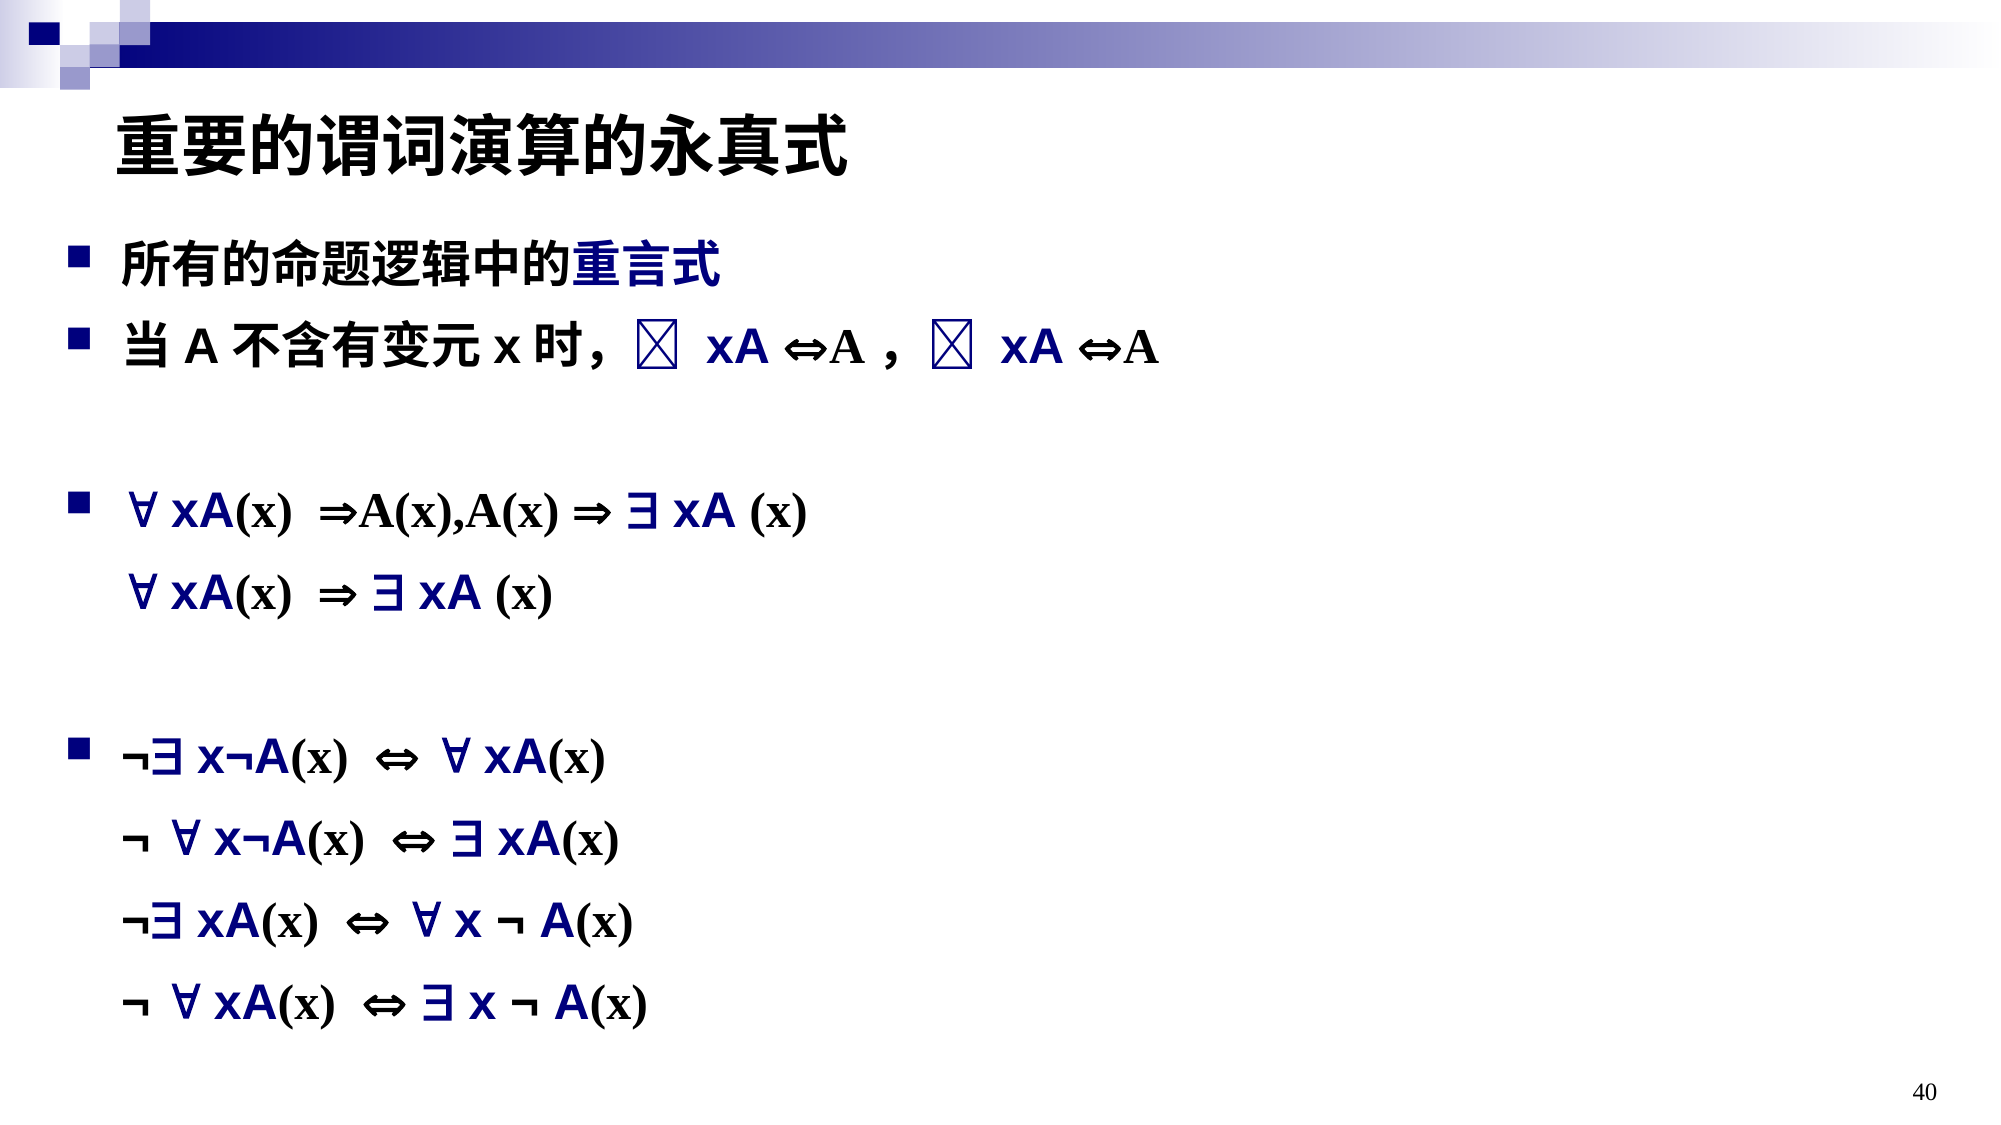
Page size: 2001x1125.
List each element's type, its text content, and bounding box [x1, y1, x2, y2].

title 重要的谓词演算的永真式 [99, 75, 1900, 212]
footer 40 [1883, 1074, 1967, 1113]
list 所有的命题逻辑中的重言式 当A不含有变元x时， xA A， xA A  xA(x) A(x),A(x)   xA (x)  xA(x)   xA (x) ¬ x¬A(x)   xA(x) ¬  x¬A(x)   xA(x) ¬ xA(x)   x ¬ A(x) ¬  xA(x)   x ¬ A(x) [50, 212, 1950, 1050]
